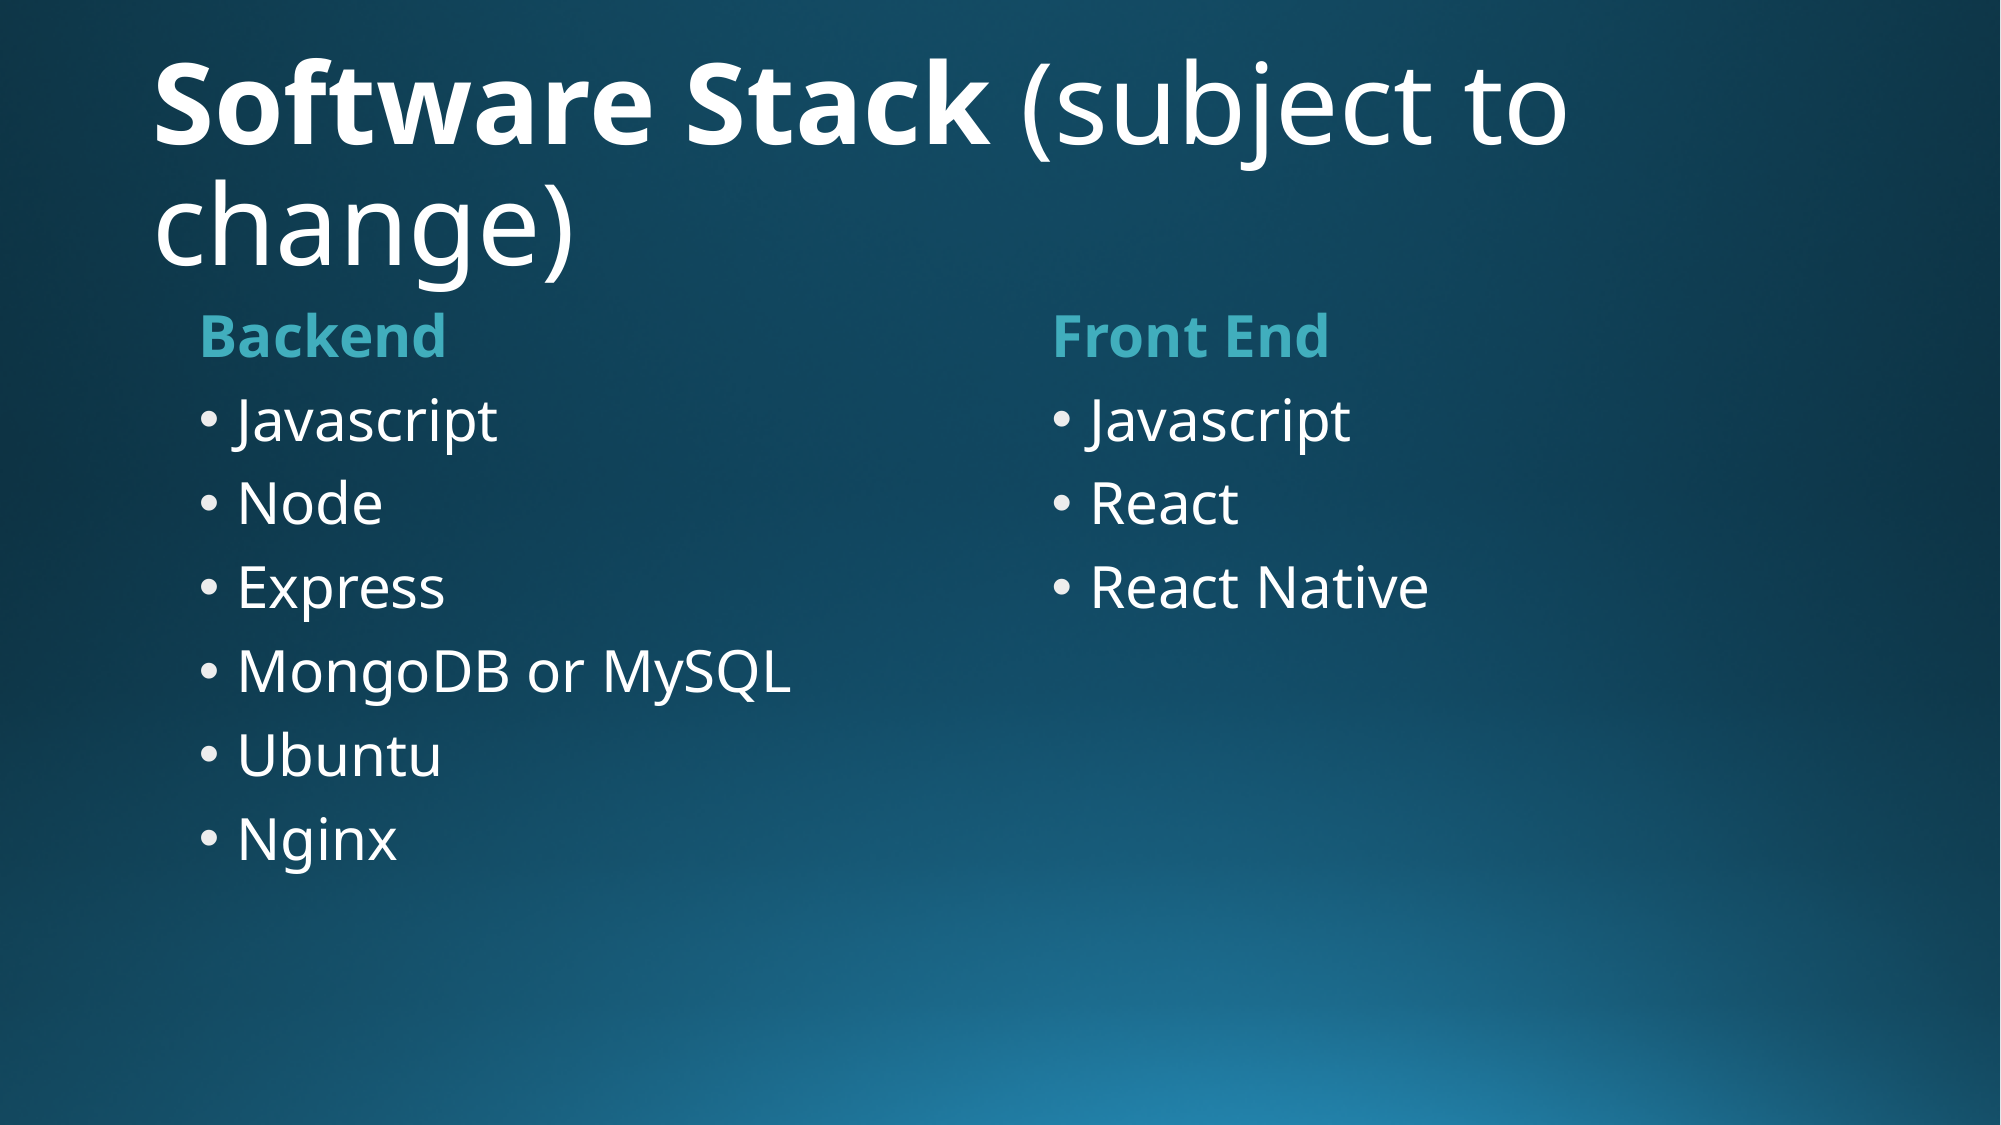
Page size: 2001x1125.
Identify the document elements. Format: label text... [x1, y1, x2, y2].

title Software Stack (subject to change) [137, 59, 1863, 278]
picture [0, 0, 2001, 1125]
list Backend Javascript Node Express MongoDB or MySQL Ubuntu Nginx [183, 299, 1009, 1014]
list Front End Javascript React React Native [1036, 299, 1863, 1014]
